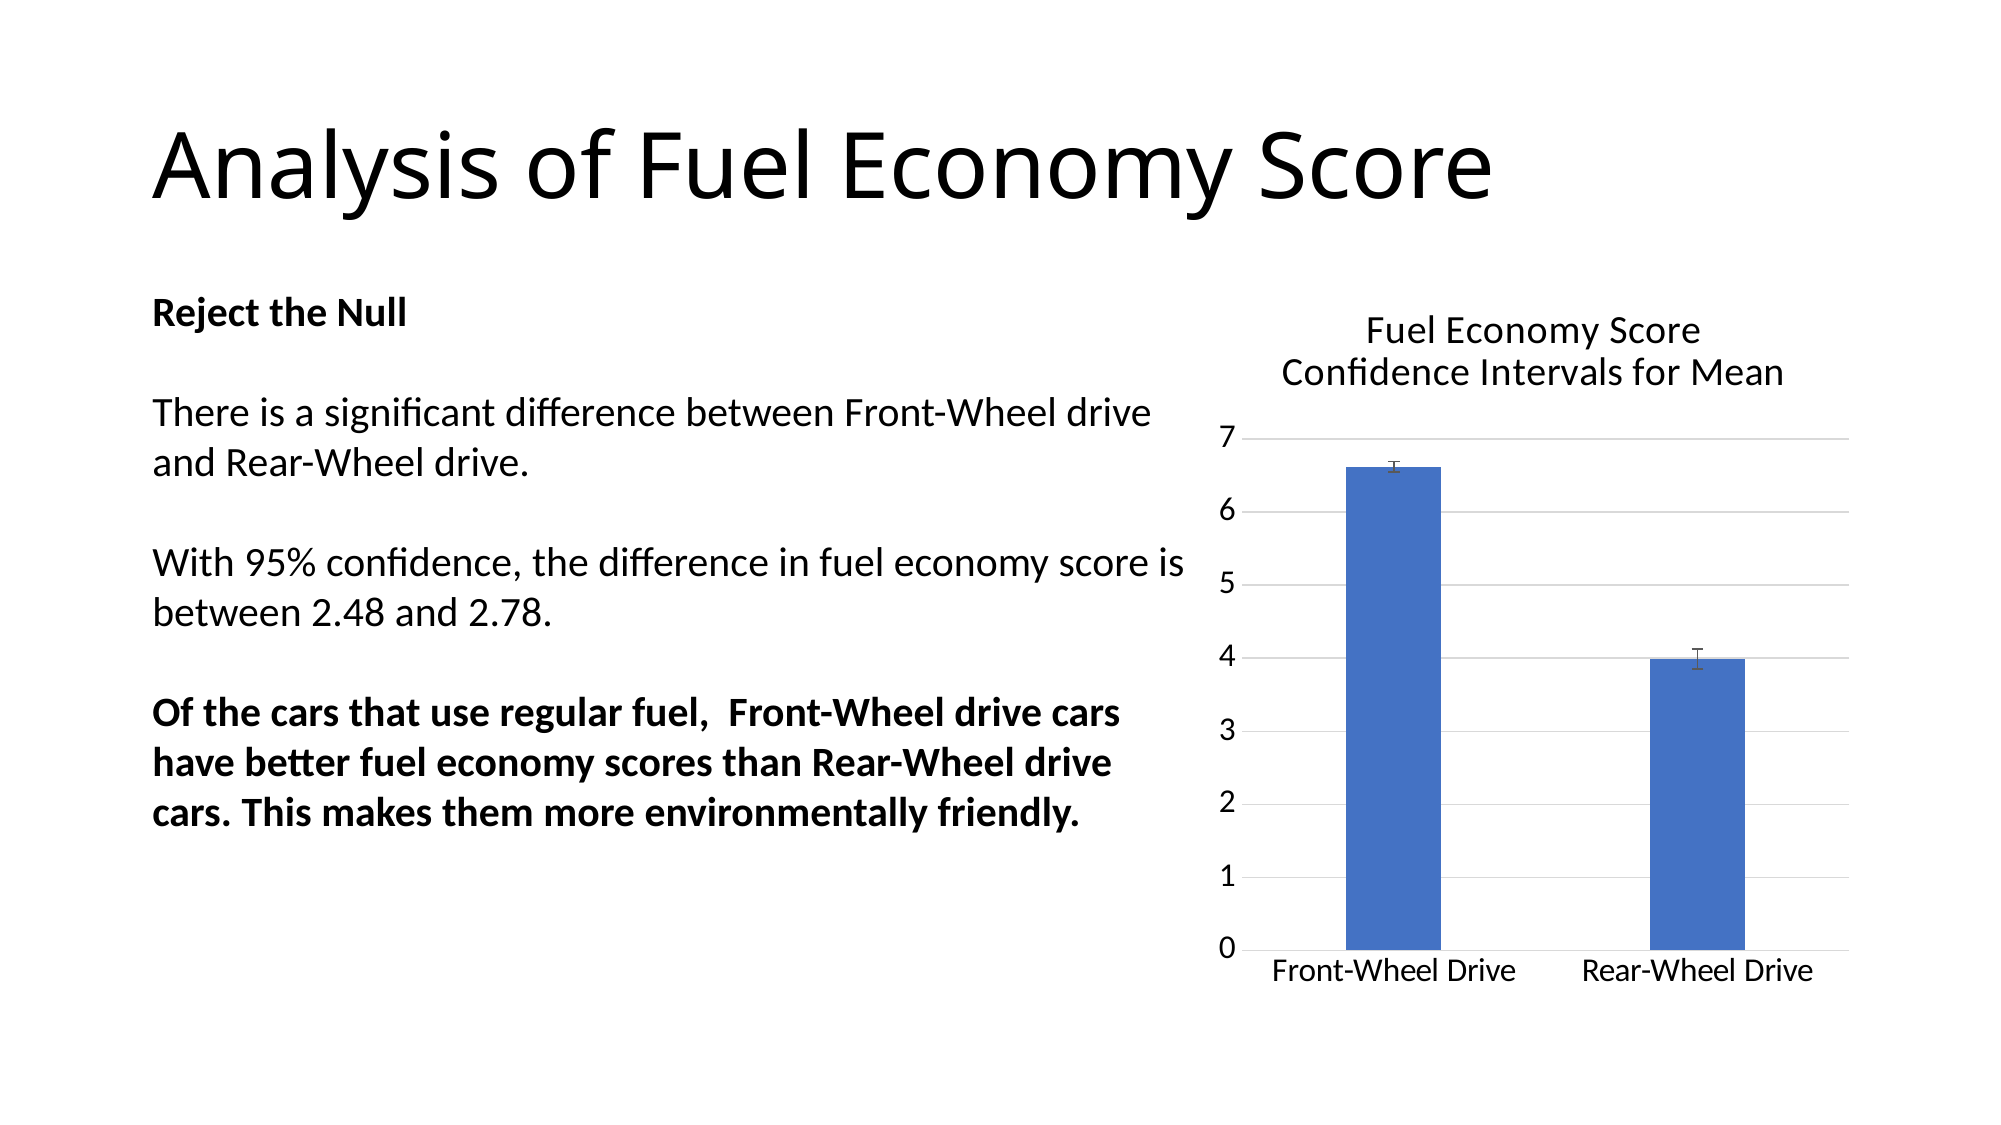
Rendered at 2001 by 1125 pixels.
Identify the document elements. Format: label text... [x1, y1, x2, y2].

title Analysis of Fuel Economy Score [137, 59, 1863, 277]
chart [1205, 277, 1863, 1004]
text_box Reject the Null There is a significant difference between Front-Wheel drive and Rear-Wheel drive. With 95% confidence, the difference in fuel economy score is between 2.48 and 2.78. Of the cars that use regular fuel, Front-Wheel drive cars have better fuel economy scores than Rear-Wheel drive cars. This makes them more environmentally friendly. [137, 277, 1205, 843]
